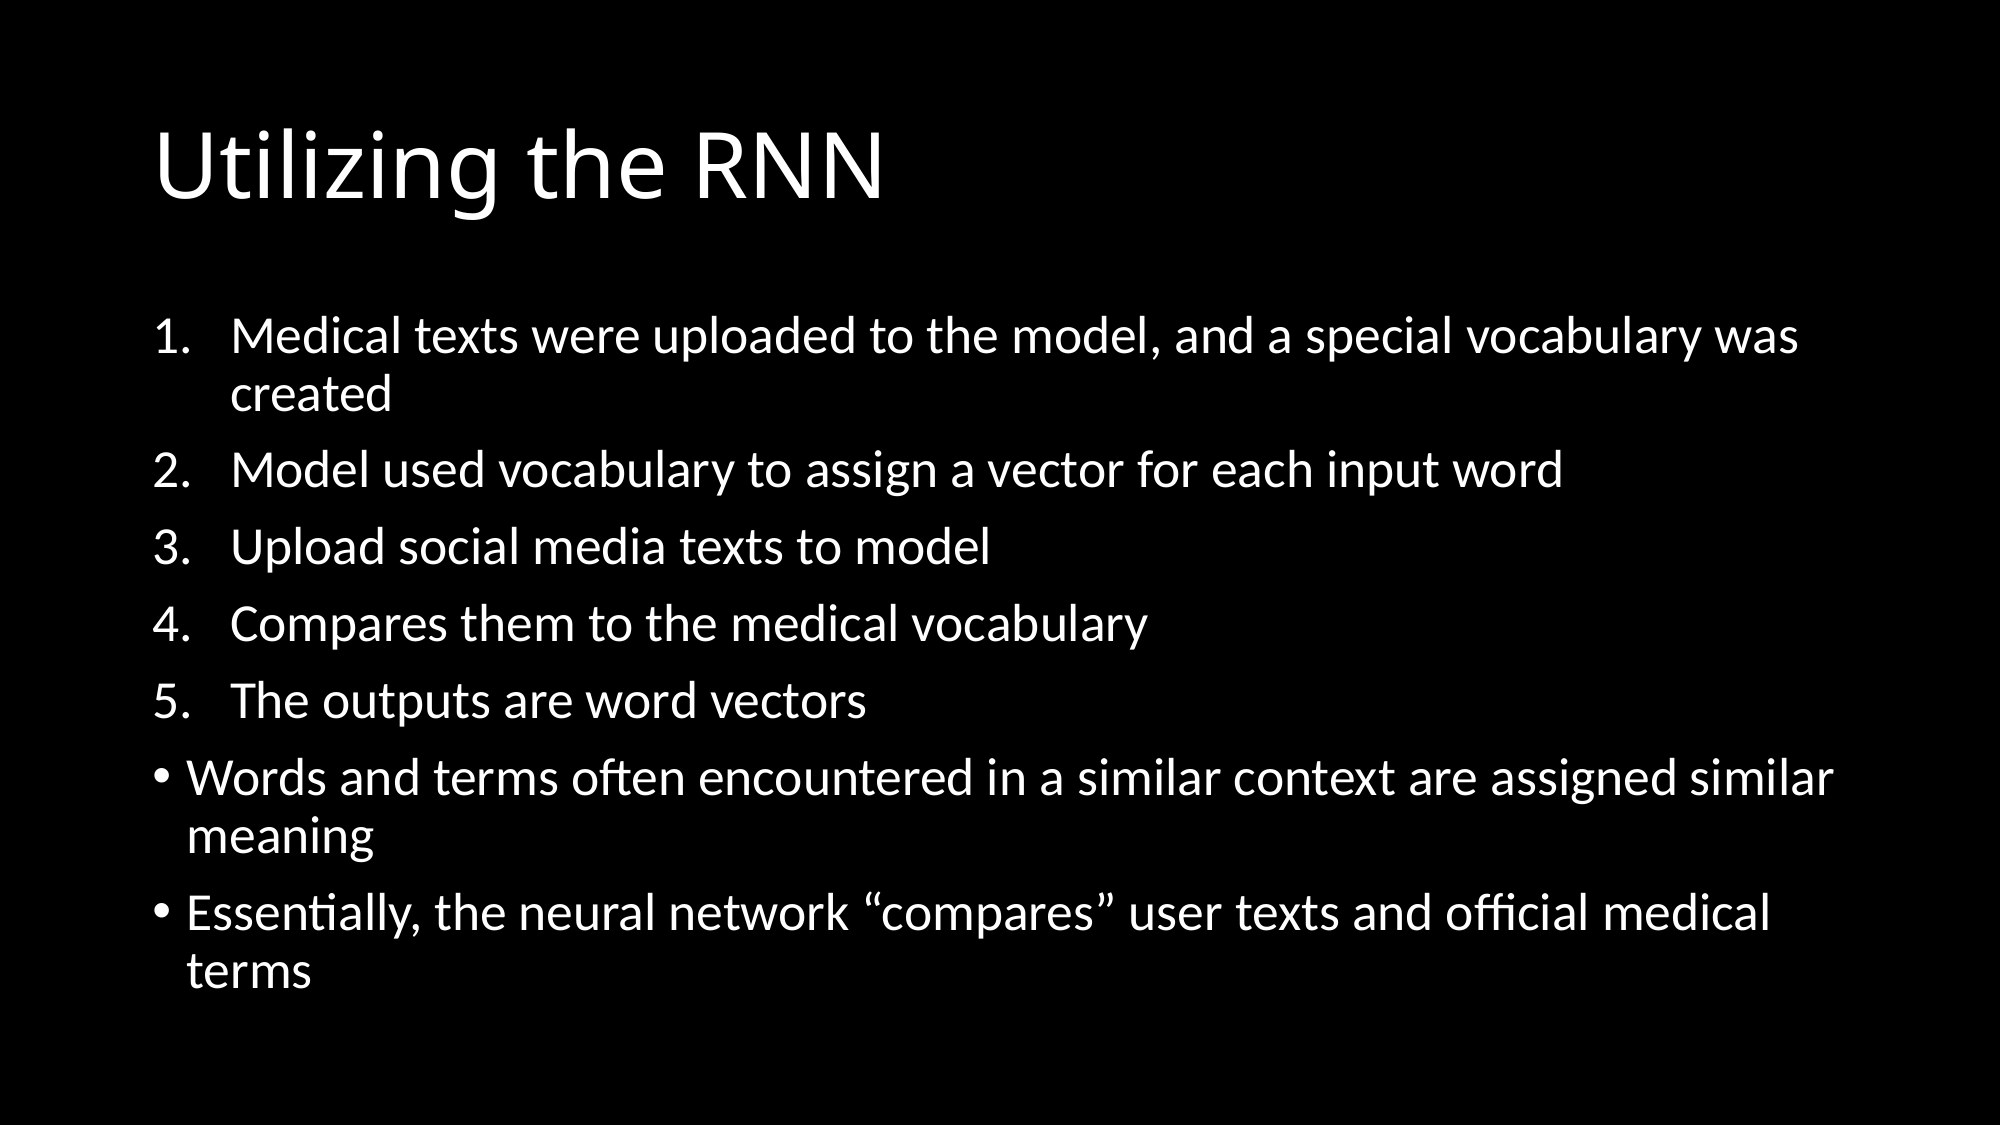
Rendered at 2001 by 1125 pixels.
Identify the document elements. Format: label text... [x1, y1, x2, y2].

list Medical texts were uploaded to the model, and a special vocabulary was created Model used vocabulary to assign a vector for each input word Upload social media texts to model Compares them to the medical vocabulary The outputs are word vectors Words and terms often encountered in a similar context are assigned similar meaning Essentially, the neural network “compares” user texts and official medical terms [137, 299, 1863, 1014]
title Utilizing the RNN [137, 59, 1863, 278]
